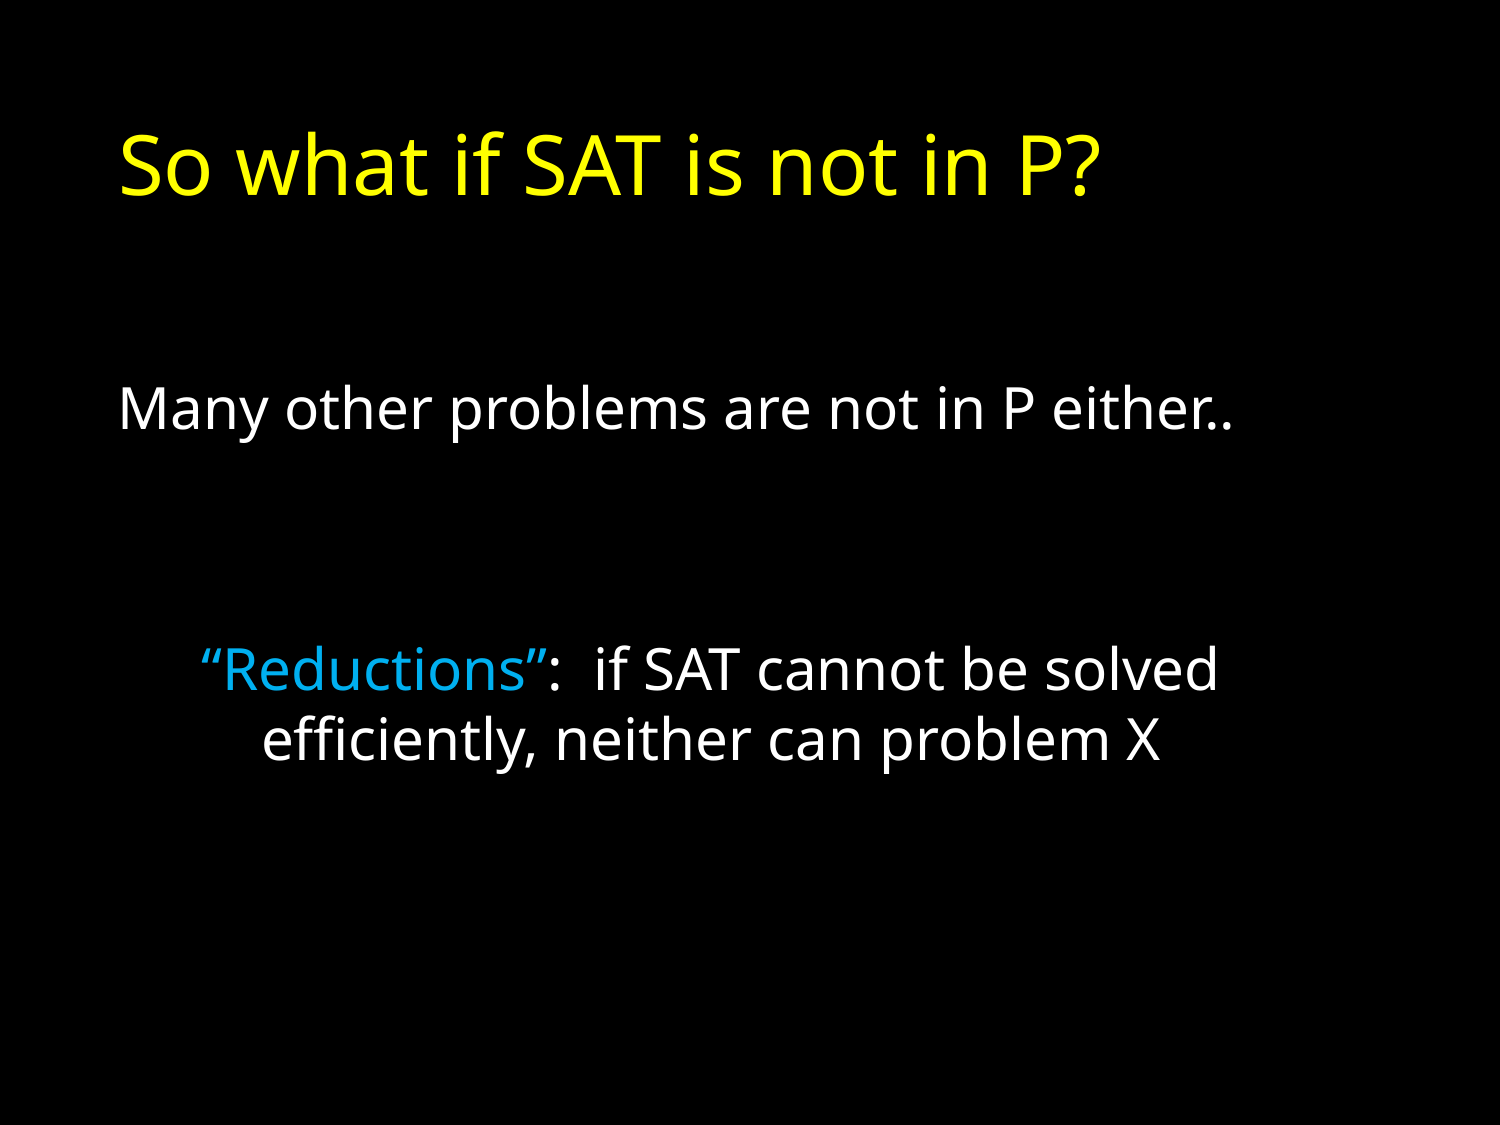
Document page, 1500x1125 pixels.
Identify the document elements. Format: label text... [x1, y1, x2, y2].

title So what if SAT is not in P? [103, 59, 1397, 278]
text_box Many other problems are not in P either.. [103, 328, 1320, 449]
text_box “Reductions”: if SAT cannot be solved efficiently, neither can problem X [103, 625, 1320, 780]
